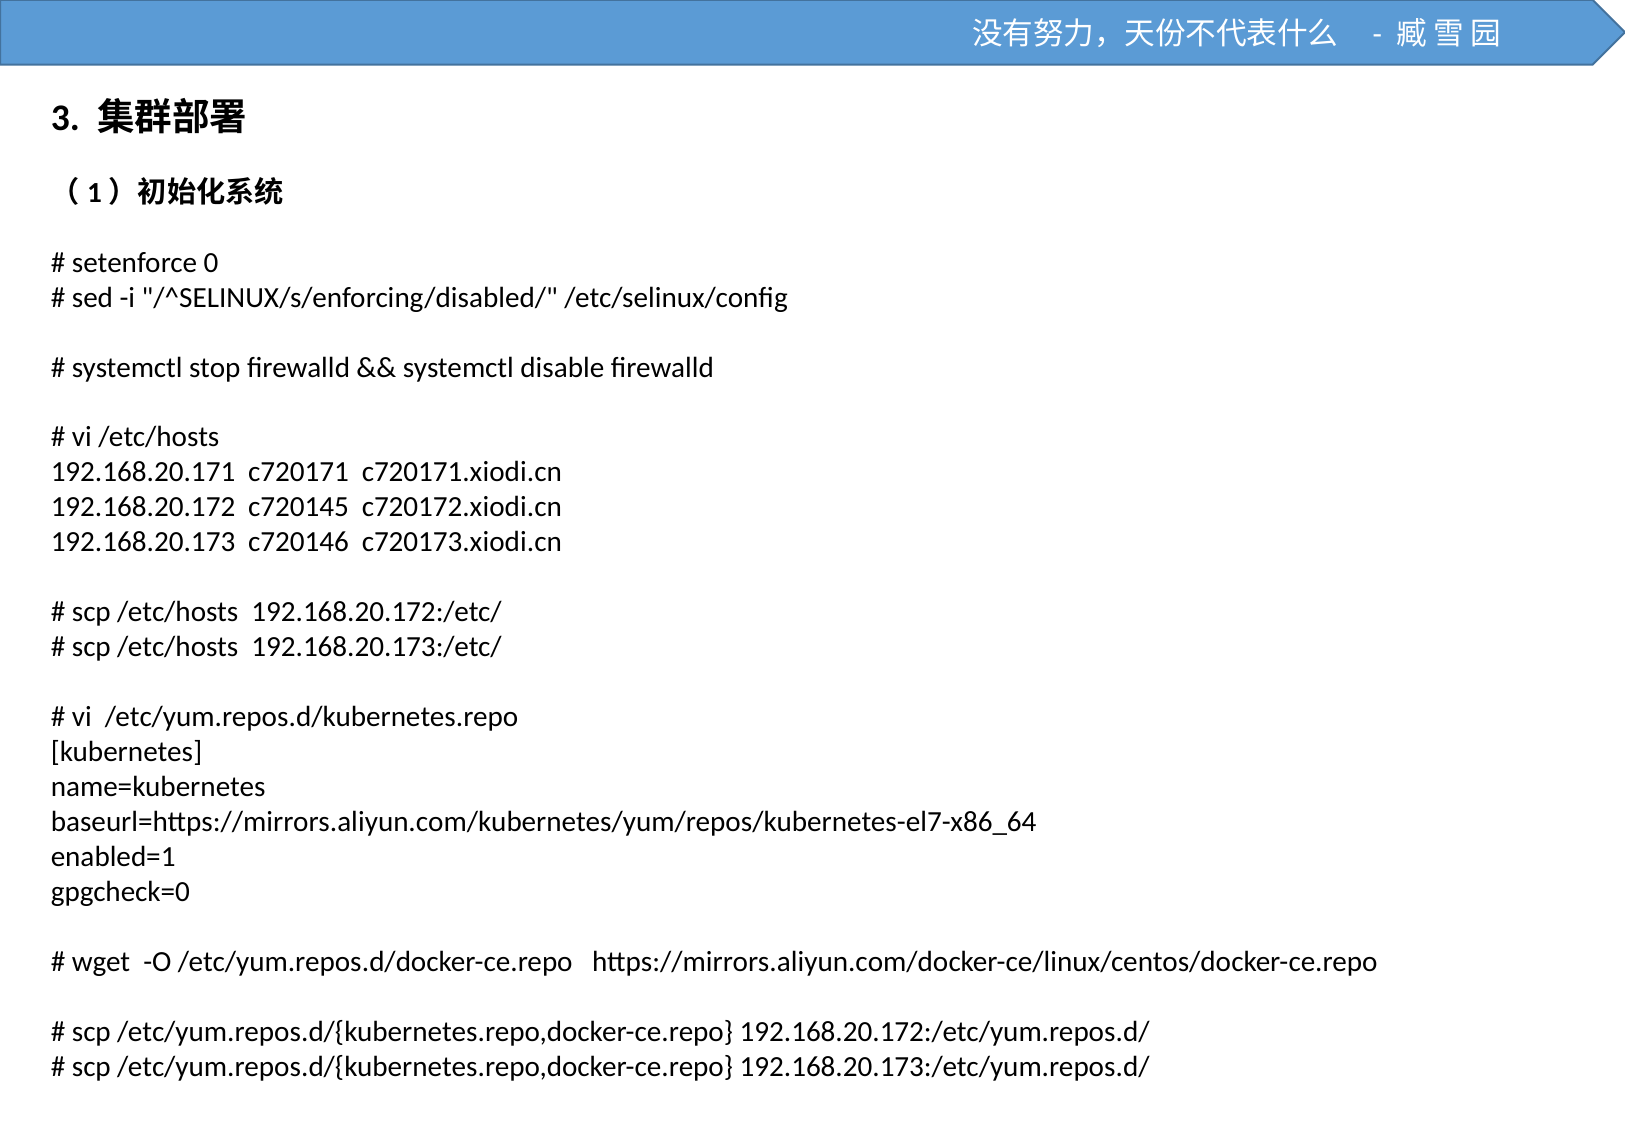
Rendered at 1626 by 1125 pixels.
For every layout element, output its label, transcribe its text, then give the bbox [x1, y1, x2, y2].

text_box 没有努力，天份不代表什么 - 臧 雪 园 [0, 0, 1625, 66]
text_box 3. 集群部署 （1）初始化系统 # setenforce 0 # sed -i "/^SELINUX/s/enforcing/disabled/" /etc/selinux/config # systemctl stop firewalld && systemctl disable firewalld # vi /etc/hosts 192.168.20.171 c720171 c720171.xiodi.cn 192.168.20.172 c720145 c720172.xiodi.cn 192.168.20.173 c720146 c720173.xiodi.cn # scp /etc/hosts 192.168.20.172:/etc/ # scp /etc/hosts 192.168.20.173:/etc/ # vi /etc/yum.repos.d/kubernetes.repo [kubernetes] name=kubernetes baseurl=https://mirrors.aliyun.com/kubernetes/yum/repos/kubernetes-el7-x86_64 enabled=1 gpgcheck=0 # wget -O /etc/yum.repos.d/docker-ce.repo https://mirrors.aliyun.com/docker-ce/linux/centos/docker-ce.repo # scp /etc/yum.repos.d/{kubernetes.repo,docker-ce.repo} 192.168.20.172:/etc/yum.repos.d/ # scp /etc/yum.repos.d/{kubernetes.repo,docker-ce.repo} 192.168.20.173:/etc/yum.repos.d/ [36, 85, 1538, 1090]
